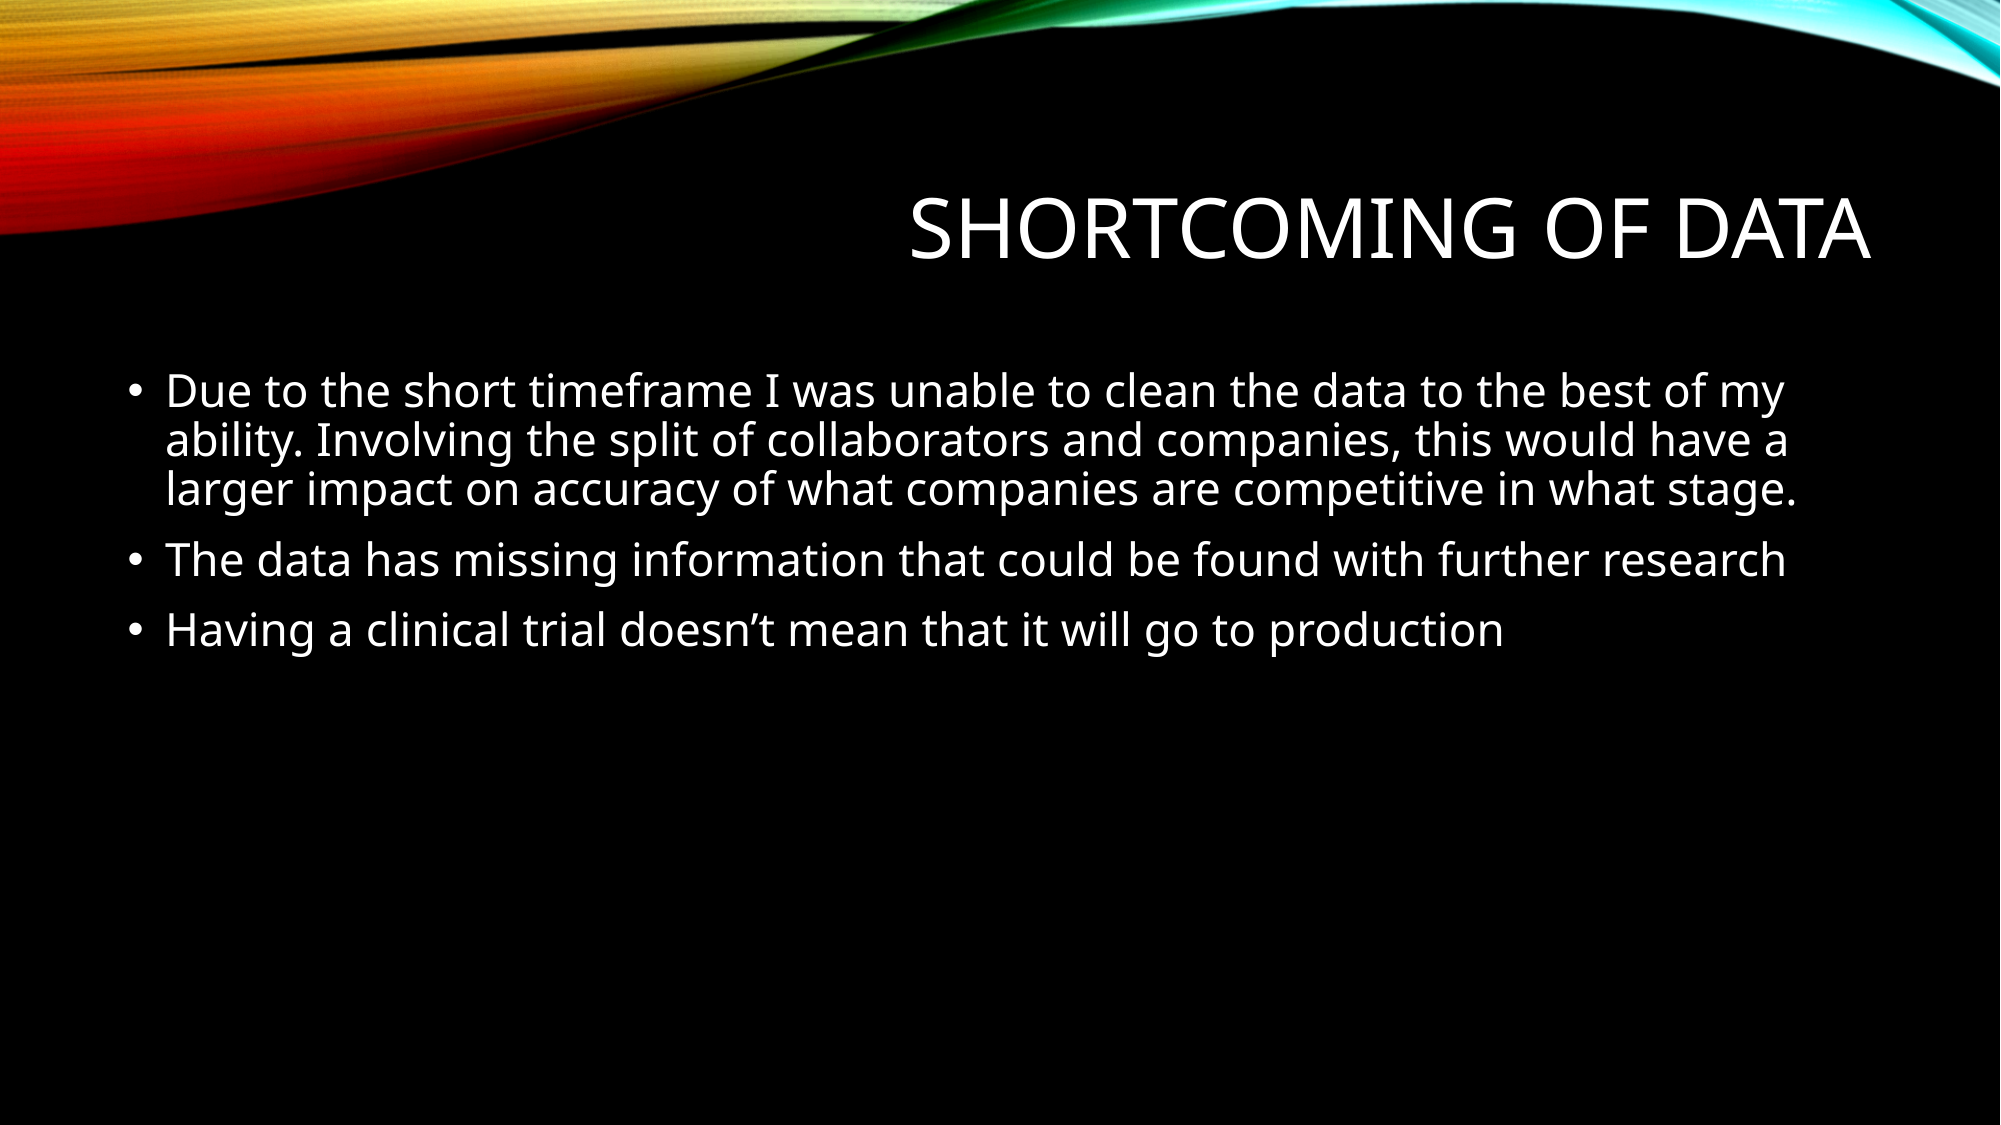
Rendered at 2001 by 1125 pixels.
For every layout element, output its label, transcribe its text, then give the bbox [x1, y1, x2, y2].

picture [0, 0, 2000, 237]
list Due to the short timeframe I was unable to clean the data to the best of my ability. Involving the split of collaborators and companies, this would have a larger impact on accuracy of what companies are competitive in what stage. The data has missing information that could be found with further research Having a clinical trial doesn’t mean that it will go to production [112, 360, 1888, 1021]
title Shortcoming of data [474, 125, 1888, 338]
